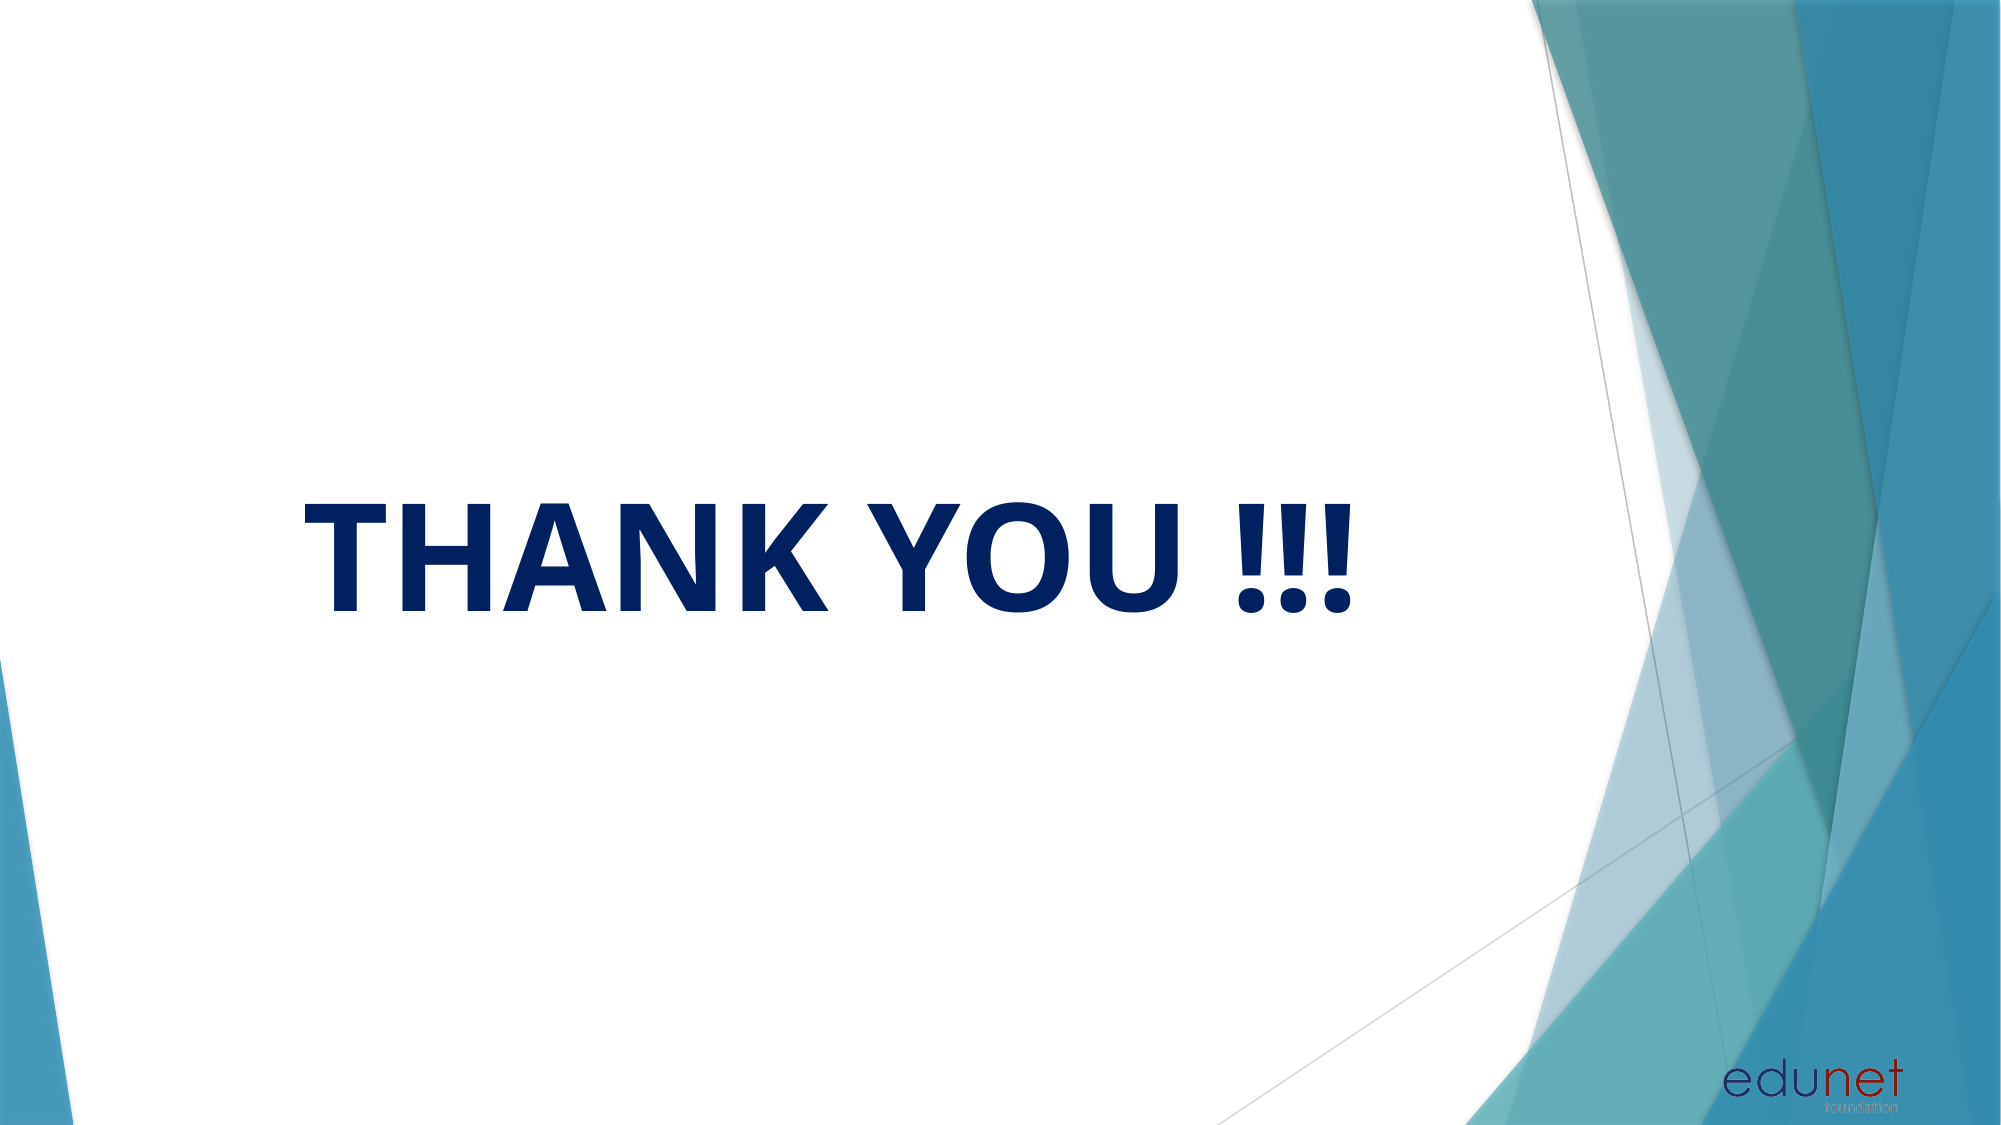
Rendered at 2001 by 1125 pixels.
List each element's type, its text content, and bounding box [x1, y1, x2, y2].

picture [1719, 1056, 1905, 1116]
title THANK YOU !!! [33, 453, 1629, 672]
